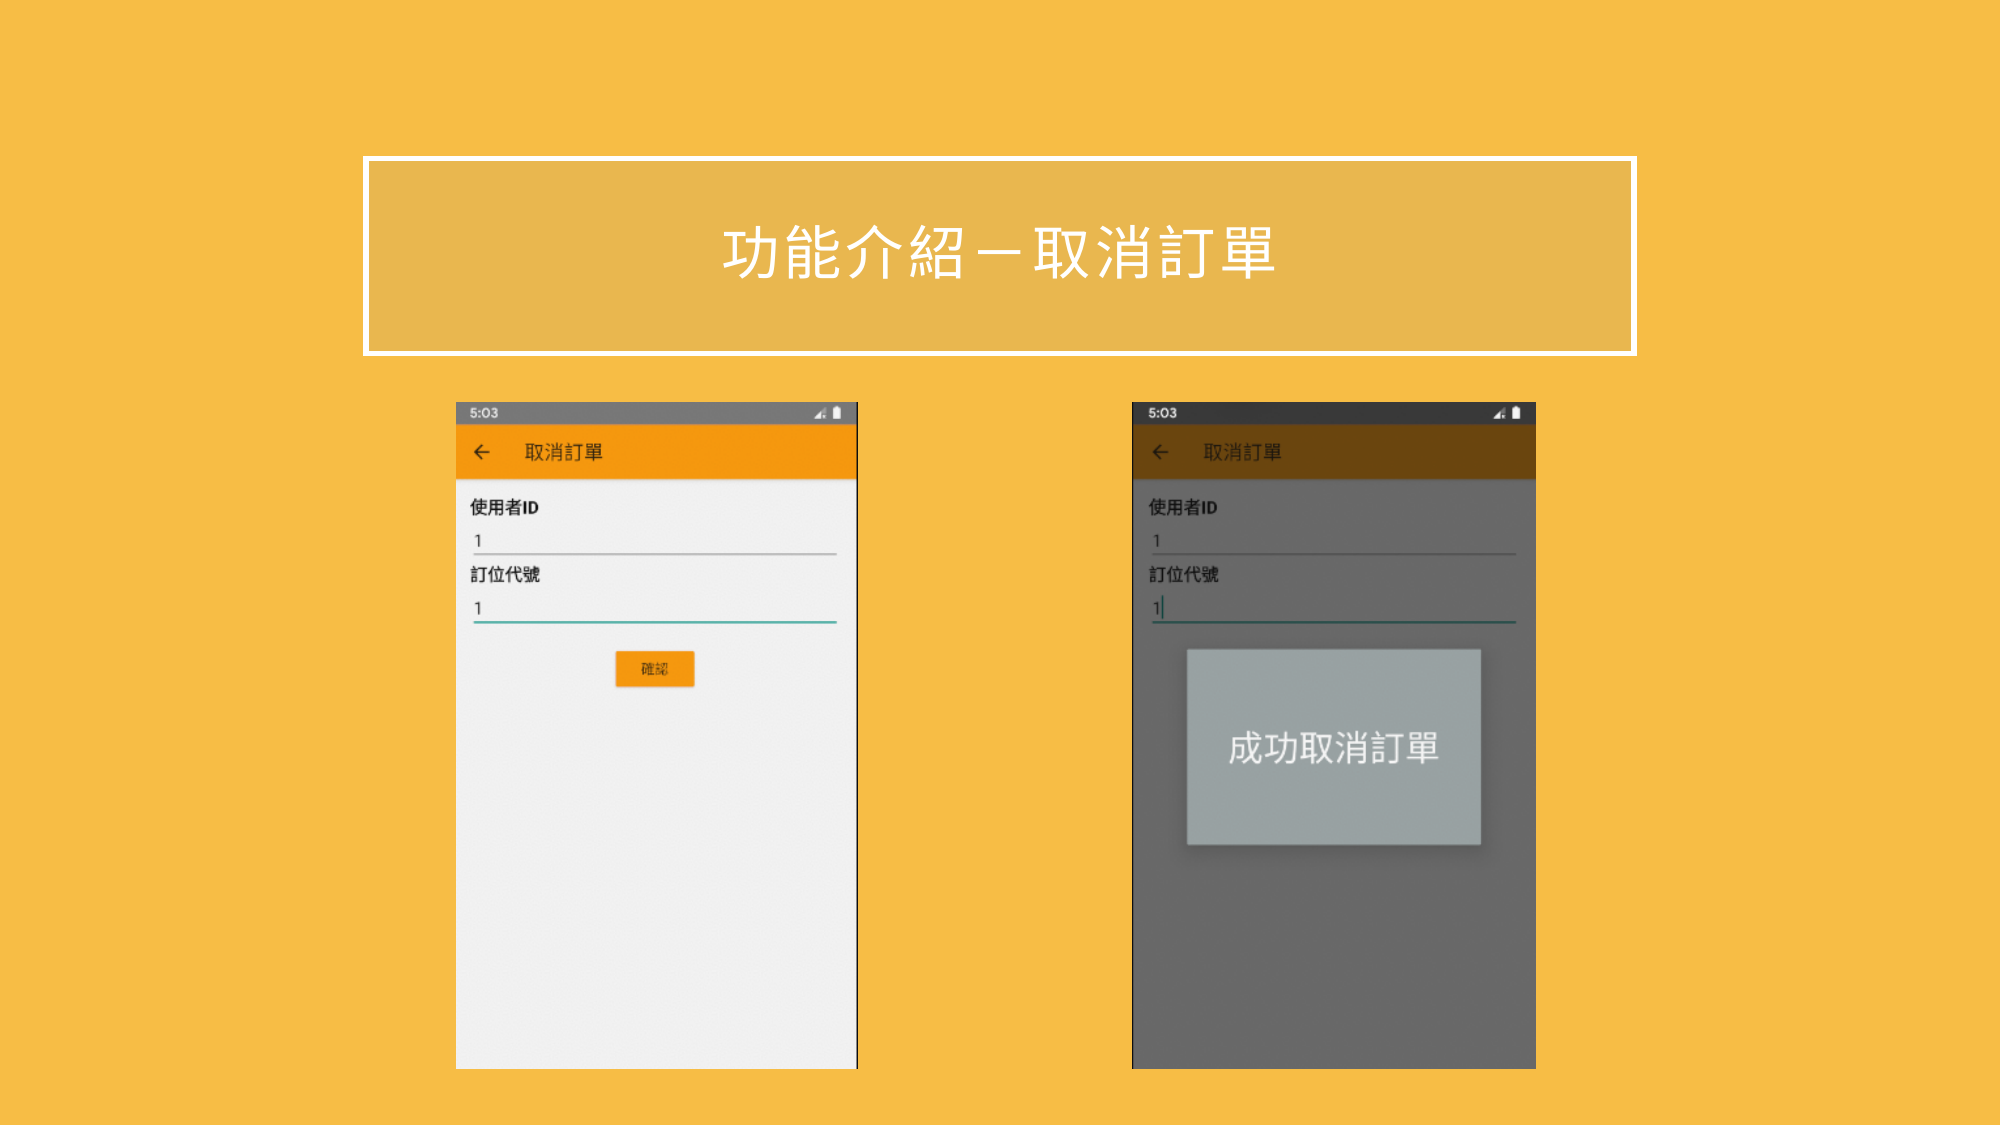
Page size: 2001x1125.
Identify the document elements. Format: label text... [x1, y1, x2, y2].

picture [1132, 402, 1536, 1069]
title 功能介紹－取消訂單 [363, 156, 1637, 356]
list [456, 402, 858, 1069]
